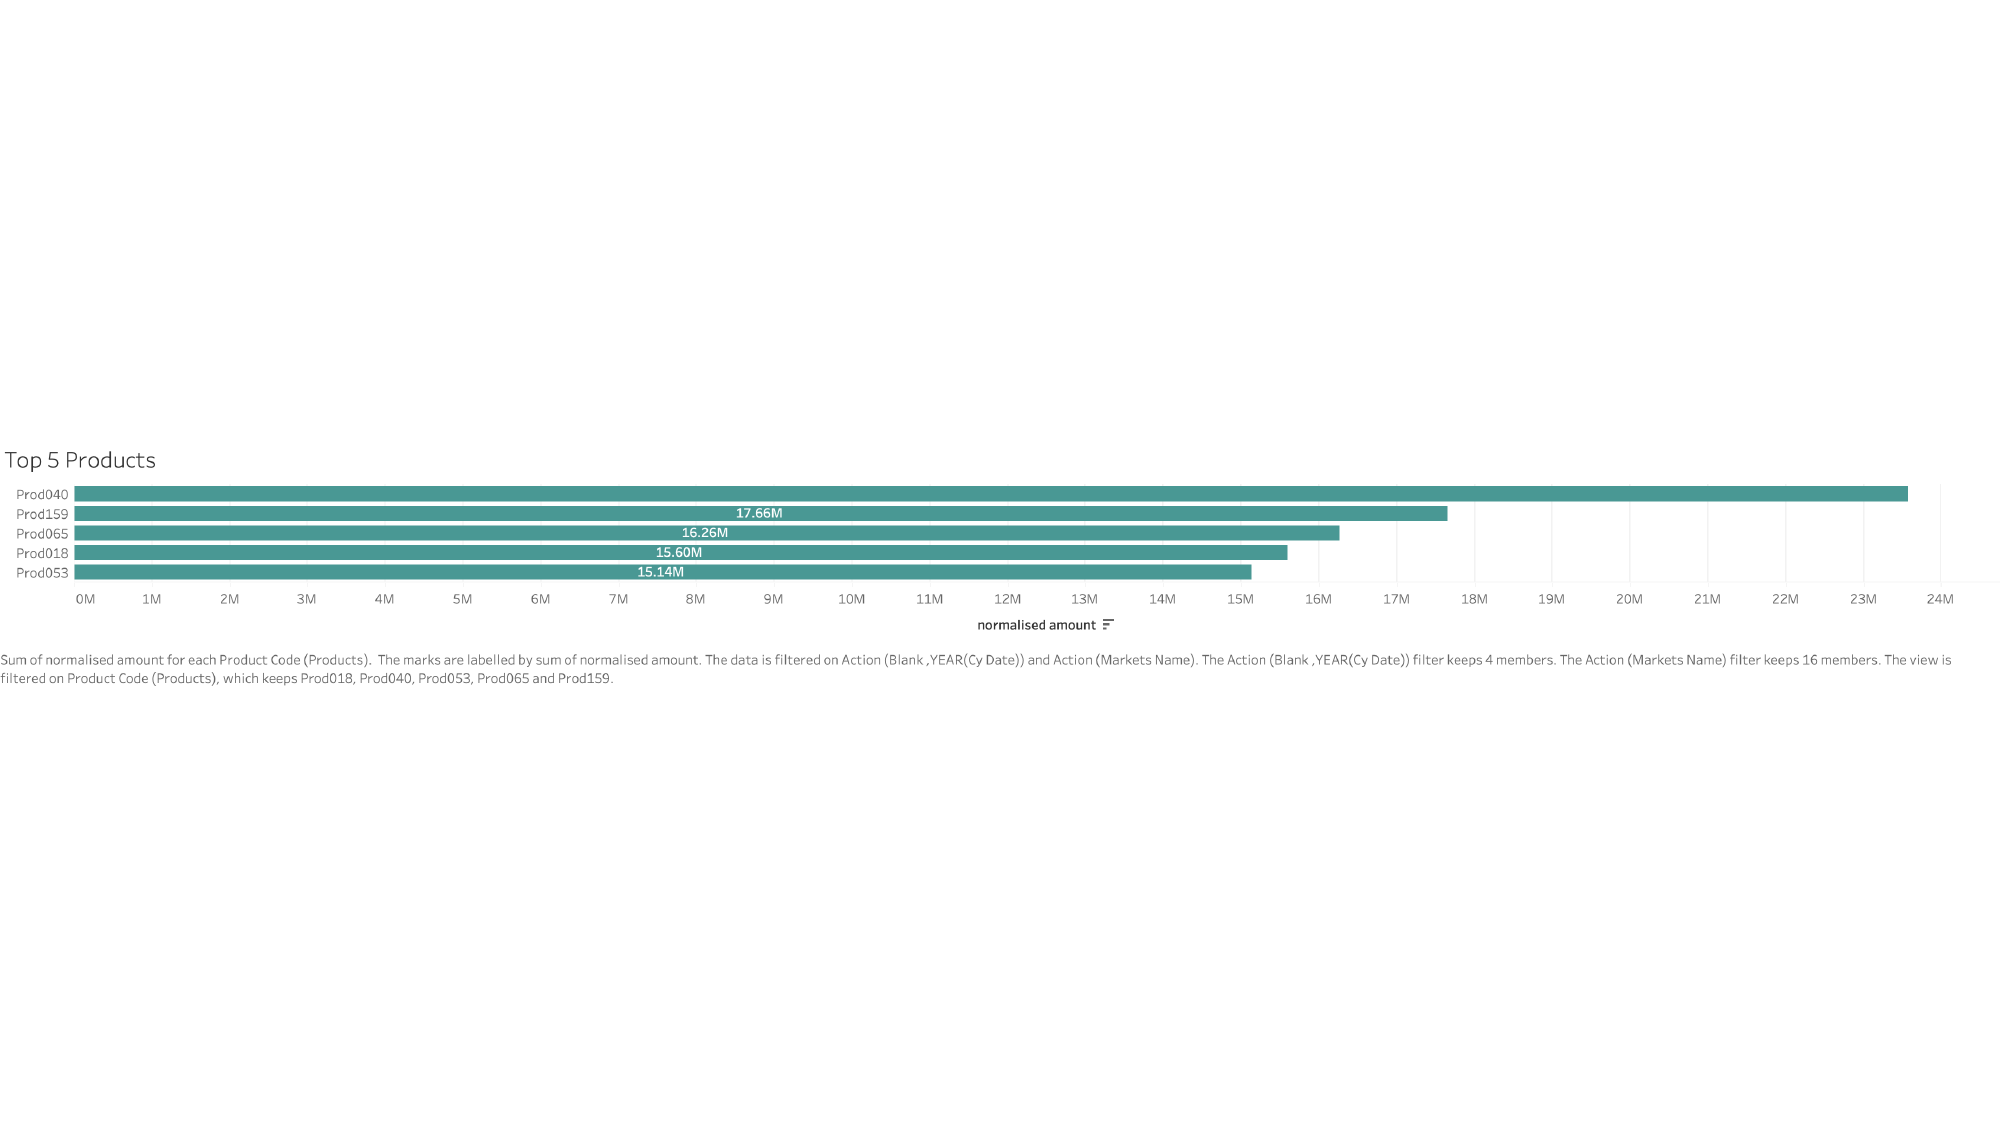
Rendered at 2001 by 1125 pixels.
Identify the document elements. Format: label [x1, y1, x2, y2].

picture [0, 437, 2000, 688]
